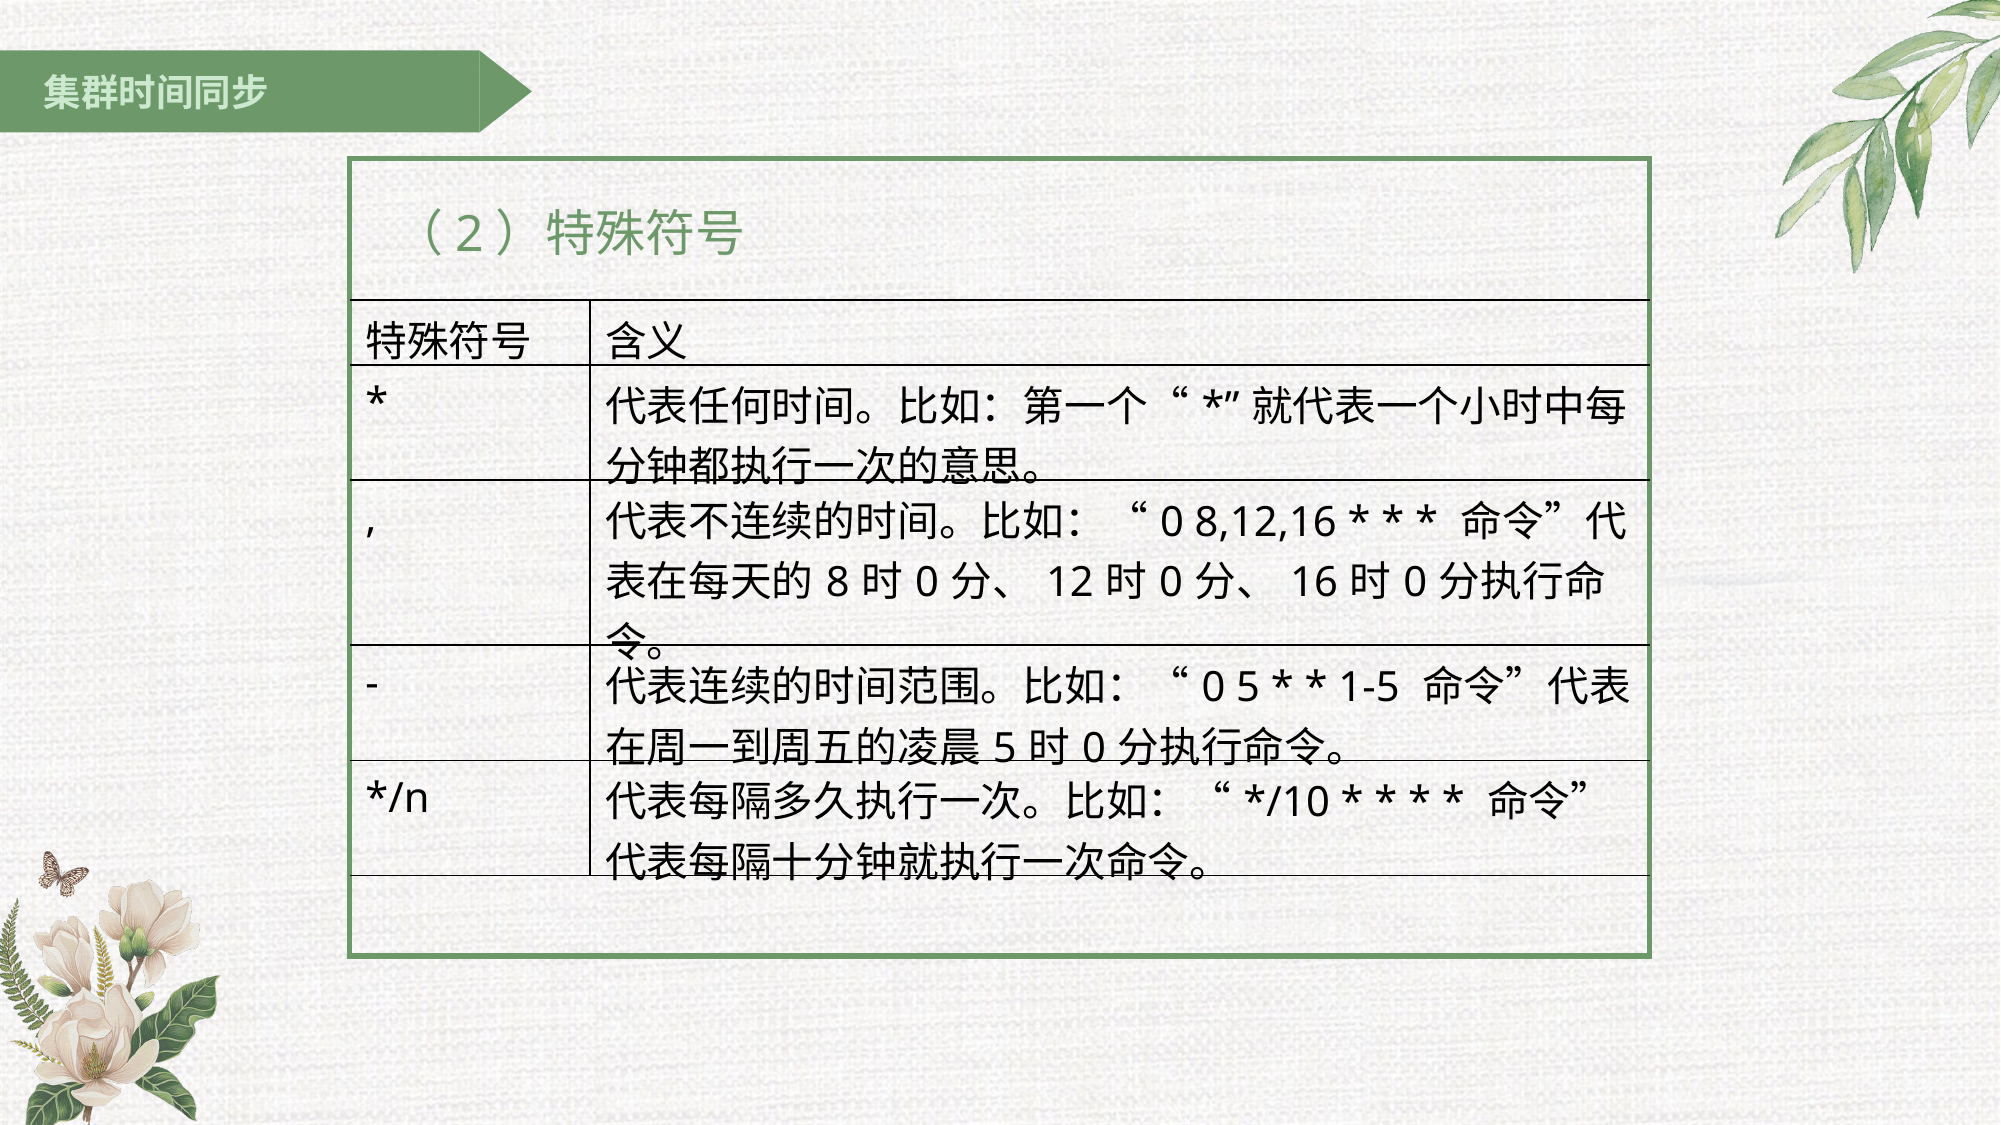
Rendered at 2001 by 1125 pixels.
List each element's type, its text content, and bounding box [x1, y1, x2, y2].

text_box [349, 158, 1650, 957]
table_cell */n [350, 761, 589, 875]
picture [0, 0, 2001, 1125]
table_cell 代表连续的时间范围。比如：“0 5 * * 1-5 命令”代表在周一到周五的凌晨5时0分执行命令。 [591, 646, 1650, 760]
table_cell 代表任何时间。比如：第一个“*”就代表一个小时中每分钟都执行一次的意思。 [591, 366, 1650, 479]
table_cell * [350, 366, 589, 479]
table_header 特殊符号 [350, 301, 589, 364]
table_header 含义 [591, 301, 1650, 364]
text_box （2）特殊符号 [385, 194, 1614, 299]
table_cell 代表每隔多久执行一次。比如：“*/10 * * * * 命令”代表每隔十分钟就执行一次命令。 [591, 761, 1650, 875]
table_cell , [350, 481, 589, 644]
table_cell 代表不连续的时间。比如：“0 8,12,16 * * * 命令”代表在每天的8时0分、12时0分、16时0分执行命令。 [591, 481, 1650, 644]
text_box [0, 50, 533, 133]
table_cell - [350, 646, 589, 760]
